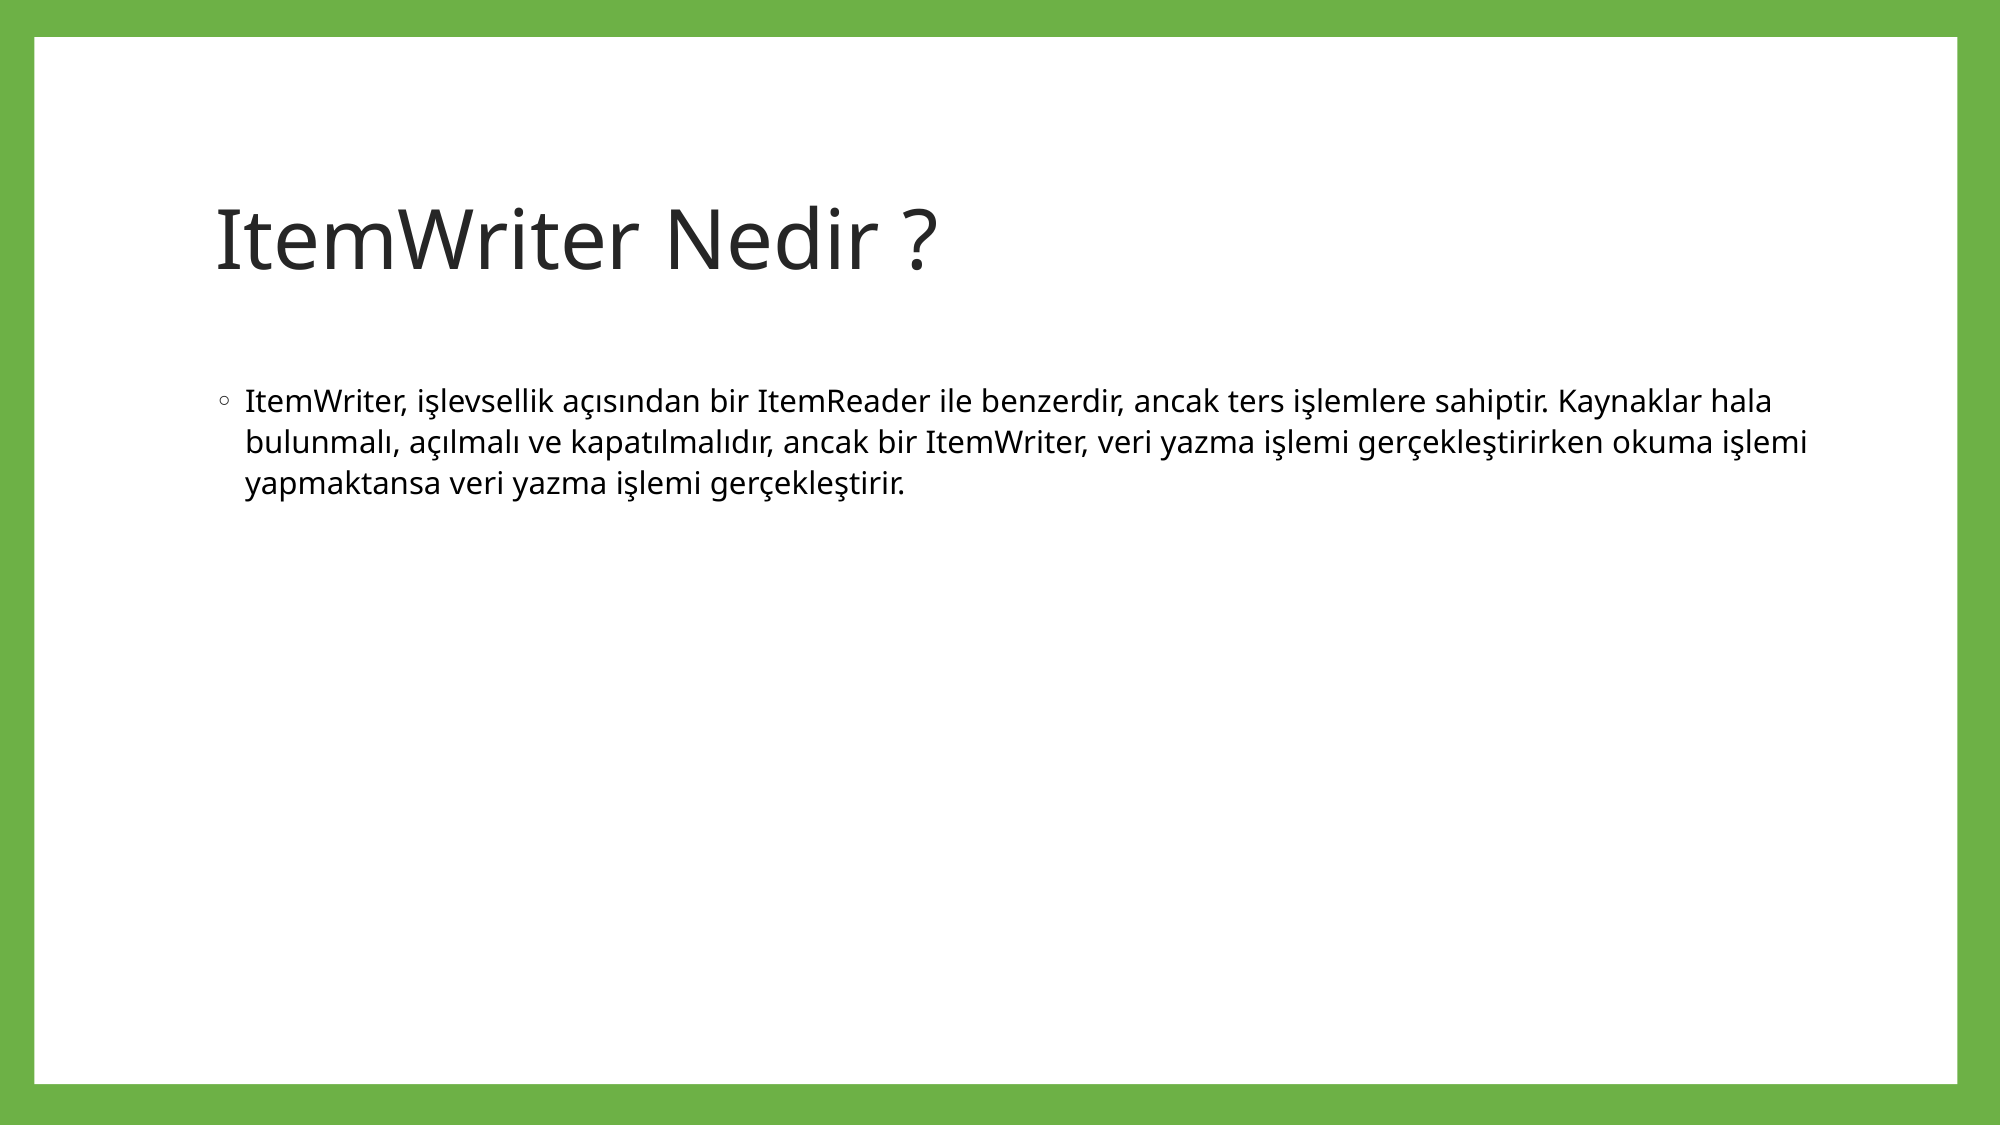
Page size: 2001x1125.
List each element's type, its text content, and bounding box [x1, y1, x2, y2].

text_box ItemWriter, işlevsellik açısından bir ItemReader ile benzerdir, ancak ters işlemlere sahiptir. Kaynaklar hala bulunmalı, açılmalı ve kapatılmalıdır, ancak bir ItemWriter, veri yazma işlemi gerçekleştirirken okuma işlemi yapmaktansa veri yazma işlemi gerçekleştirir. [199, 369, 1850, 1002]
text_box [34, 37, 1958, 1085]
text_box ItemWriter Nedir ? [199, 130, 1850, 356]
text_box [0, 0, 2000, 1125]
